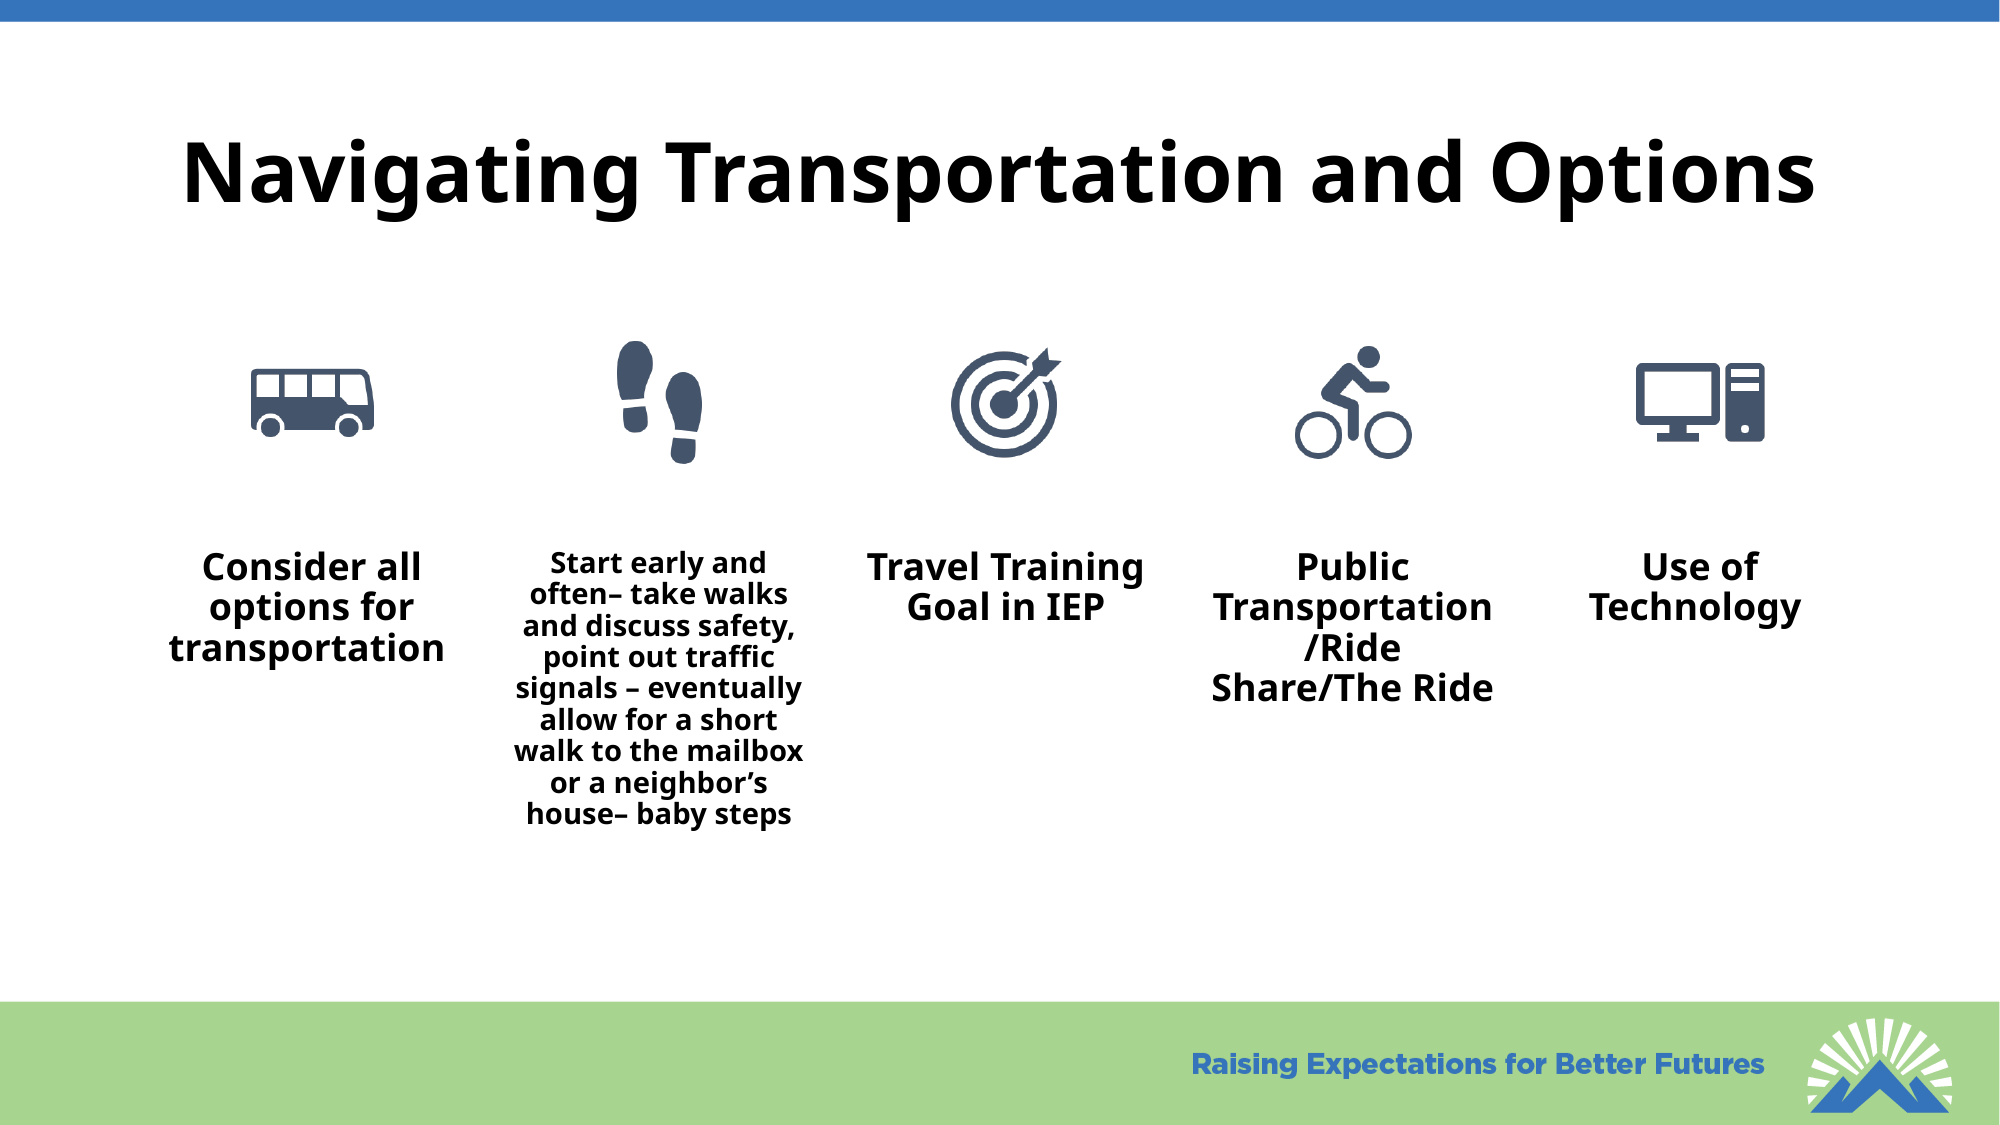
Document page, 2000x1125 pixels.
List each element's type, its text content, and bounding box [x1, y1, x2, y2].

title Navigating Transportation and Options [149, 75, 1850, 249]
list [62, 249, 1950, 950]
picture [0, 0, 2000, 1125]
